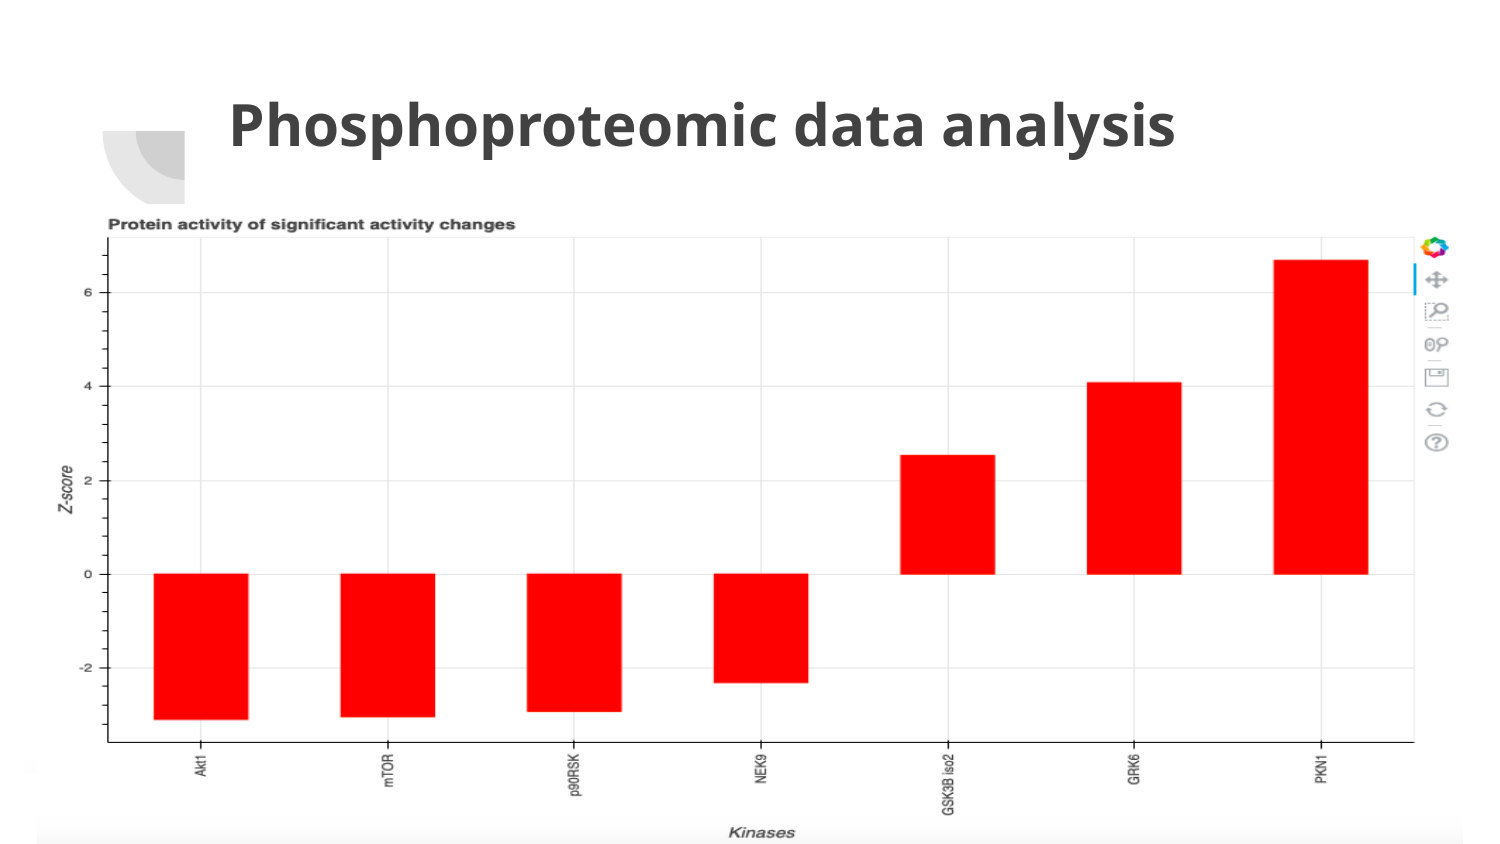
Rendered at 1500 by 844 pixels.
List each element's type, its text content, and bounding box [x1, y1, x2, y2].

title Phosphoproteomic data analysis [213, 73, 1368, 170]
picture [23, 171, 1463, 844]
